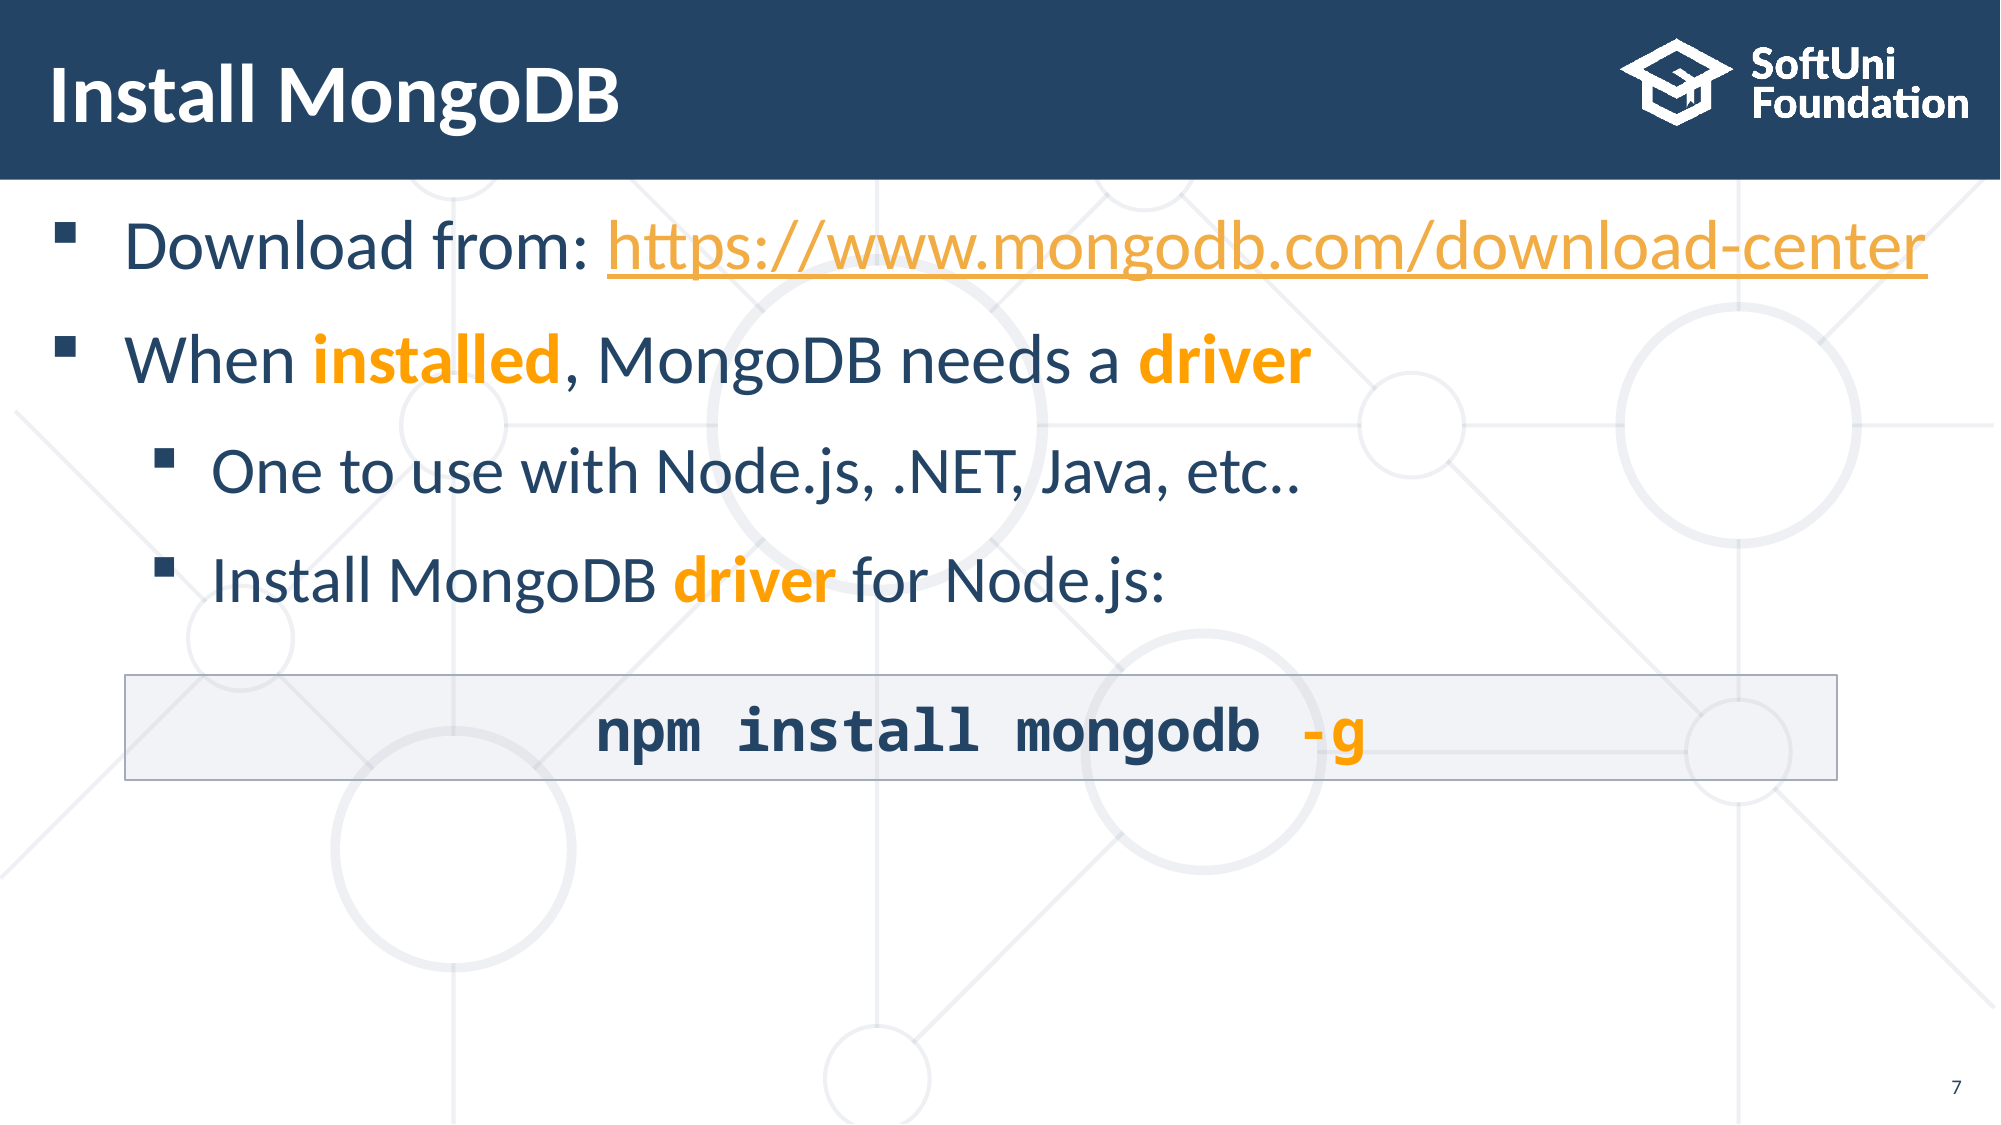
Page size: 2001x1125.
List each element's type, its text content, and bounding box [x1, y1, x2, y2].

title Install MongoDB [31, 16, 1591, 162]
text_box npm install mongodb -g [124, 675, 1838, 781]
picture [1619, 38, 1968, 126]
list Download from: https://www.mongodb.com/download-center When installed, MongoDB needs a driver One to use with Node.js, .NET, Java, etc.. Install MongoDB driver for Node.js: [31, 188, 1968, 1103]
